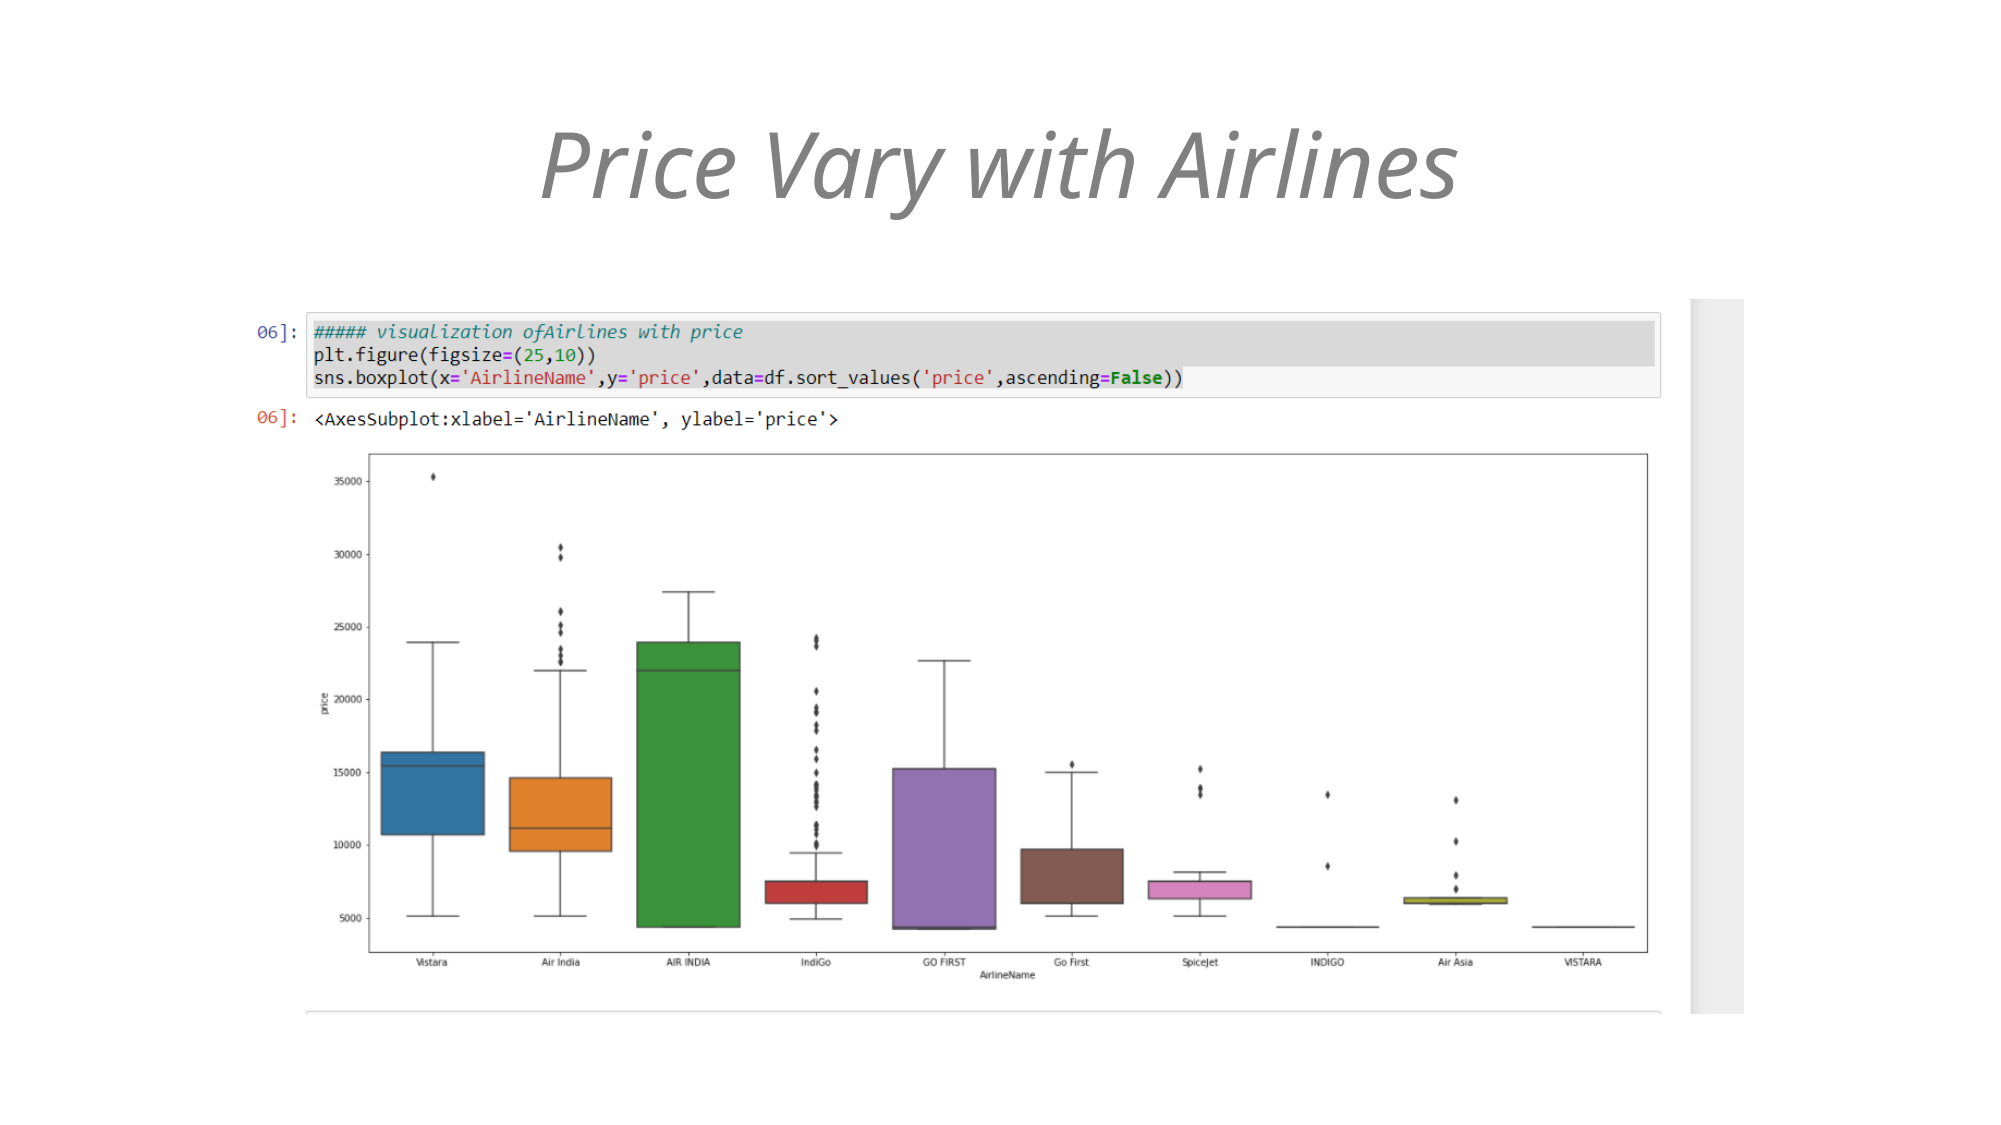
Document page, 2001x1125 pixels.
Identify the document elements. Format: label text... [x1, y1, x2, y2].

title Price Vary with Airlines [137, 59, 1863, 278]
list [256, 299, 1744, 1014]
